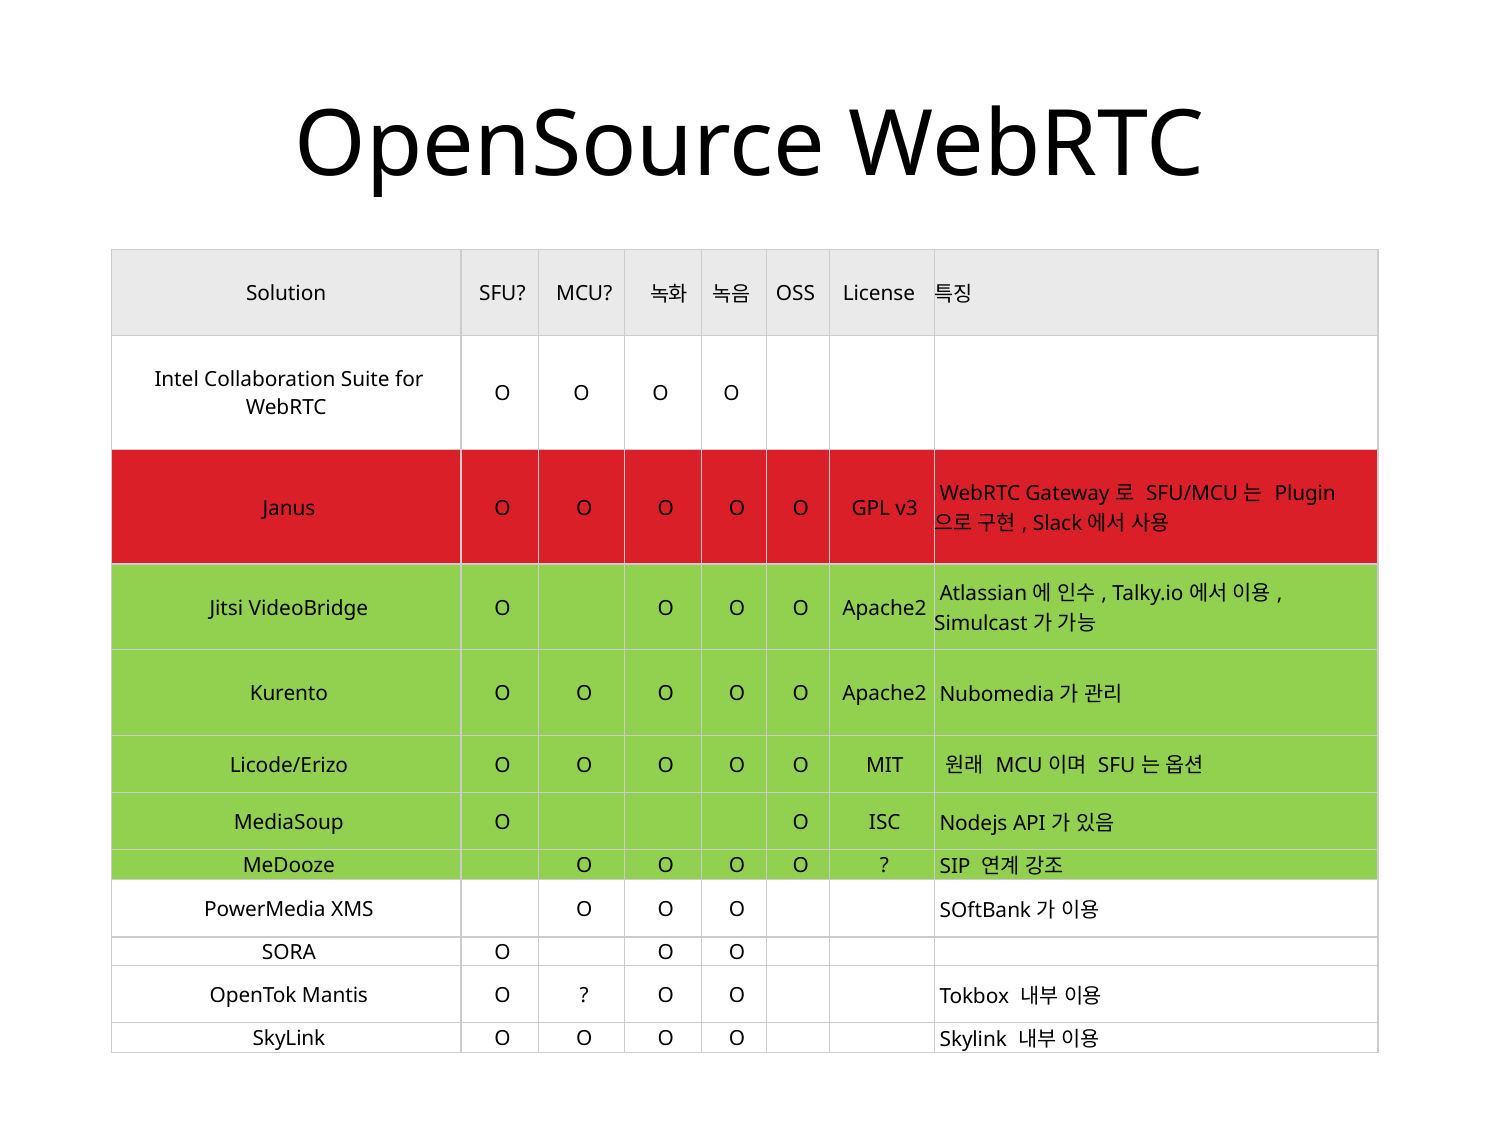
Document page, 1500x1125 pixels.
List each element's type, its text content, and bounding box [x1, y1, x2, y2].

table_cell [767, 880, 829, 936]
table_cell O [702, 938, 766, 965]
table_cell O [702, 736, 766, 792]
table_cell O [462, 966, 538, 1022]
table_header 특징 [935, 250, 1377, 335]
table_cell O [462, 336, 538, 449]
table_cell O [625, 938, 701, 965]
table_cell [462, 850, 538, 879]
table_cell [767, 966, 829, 1022]
table_cell SkyLink [112, 1023, 460, 1052]
table_cell O [625, 336, 701, 449]
table_header MCU? [539, 250, 624, 335]
table_cell [830, 938, 934, 965]
table_cell [830, 336, 934, 449]
table_cell [935, 336, 1377, 449]
table_cell O [702, 565, 766, 649]
table_cell Jitsi VideoBridge [112, 565, 460, 649]
table_cell OpenTok Mantis [112, 966, 460, 1022]
table_cell [539, 793, 624, 849]
title OpenSource WebRTC [75, 45, 1425, 233]
table_cell O [767, 736, 829, 792]
table_cell WebRTC Gateway로 SFU/MCU는 Plugin으로 구현, Slack에서 사용 [935, 450, 1377, 563]
table_cell Licode/Erizo [112, 736, 460, 792]
table_cell O [462, 736, 538, 792]
table_cell O [625, 650, 701, 735]
table_cell [462, 880, 538, 936]
table_cell [935, 938, 1377, 965]
table_cell [767, 1023, 829, 1052]
table_cell Nodejs API가 있음 [935, 793, 1377, 849]
table_cell [767, 938, 829, 965]
table_cell O [625, 850, 701, 879]
table_cell ISC [830, 793, 934, 849]
table_cell O [767, 793, 829, 849]
table_cell O [462, 565, 538, 649]
table_cell O [625, 966, 701, 1022]
table_cell 원래 MCU이며 SFU는 옵션 [935, 736, 1377, 792]
table_cell MeDooze [112, 850, 460, 879]
table_header SFU? [462, 250, 538, 335]
table_cell [830, 880, 934, 936]
table_cell O [462, 793, 538, 849]
table_cell [830, 1023, 934, 1052]
table_cell O [767, 850, 829, 879]
table_cell O [625, 880, 701, 936]
table_cell Nubomedia가 관리 [935, 650, 1377, 735]
table_cell O [702, 1023, 766, 1052]
table_cell O [625, 1023, 701, 1052]
table_cell O [539, 650, 624, 735]
table_cell O [462, 938, 538, 965]
table_header Solution [112, 250, 460, 335]
table_cell O [625, 450, 701, 563]
table_cell Janus [112, 450, 460, 563]
table_cell ? [539, 966, 624, 1022]
table_cell O [702, 450, 766, 563]
table_cell [767, 336, 829, 449]
table_header 녹음 [702, 250, 766, 335]
table_cell O [702, 650, 766, 735]
table_cell PowerMedia XMS [112, 880, 460, 936]
table_cell MIT [830, 736, 934, 792]
table_cell O [539, 336, 624, 449]
table_cell O [702, 336, 766, 449]
table_cell [539, 938, 624, 965]
table_cell O [767, 450, 829, 563]
table_cell O [702, 880, 766, 936]
table_cell SORA [112, 938, 460, 965]
table_cell Atlassian에 인수, Talky.io에서 이용, Simulcast가 가능 [935, 565, 1377, 649]
table_cell O [462, 450, 538, 563]
table_cell O [767, 565, 829, 649]
table_cell MediaSoup [112, 793, 460, 849]
table_cell O [702, 966, 766, 1022]
table_cell Kurento [112, 650, 460, 735]
table_cell Skylink 내부 이용 [935, 1023, 1377, 1052]
table_header License [830, 250, 934, 335]
table_header OSS [767, 250, 829, 335]
table_cell [830, 966, 934, 1022]
table_cell [539, 565, 624, 649]
table_cell O [702, 850, 766, 879]
table_cell O [462, 1023, 538, 1052]
table_cell GPL v3 [830, 450, 934, 563]
table_cell Apache2 [830, 565, 934, 649]
table_cell O [539, 850, 624, 879]
table_cell O [539, 880, 624, 936]
table_cell O [539, 1023, 624, 1052]
table_cell SIP 연계 강조 [935, 850, 1377, 879]
table_cell O [462, 650, 538, 735]
table_cell O [539, 736, 624, 792]
table_cell [625, 793, 701, 849]
table_cell Apache2 [830, 650, 934, 735]
table_cell [702, 793, 766, 849]
table_cell SOftBank가 이용 [935, 880, 1377, 936]
table_cell Intel Collaboration Suite for WebRTC [112, 336, 460, 449]
table_cell O [625, 736, 701, 792]
table_cell O [767, 650, 829, 735]
table_header 녹화 [625, 250, 701, 335]
table_cell Tokbox 내부 이용 [935, 966, 1377, 1022]
table_cell O [625, 565, 701, 649]
table_cell ? [830, 850, 934, 879]
table_cell O [539, 450, 624, 563]
